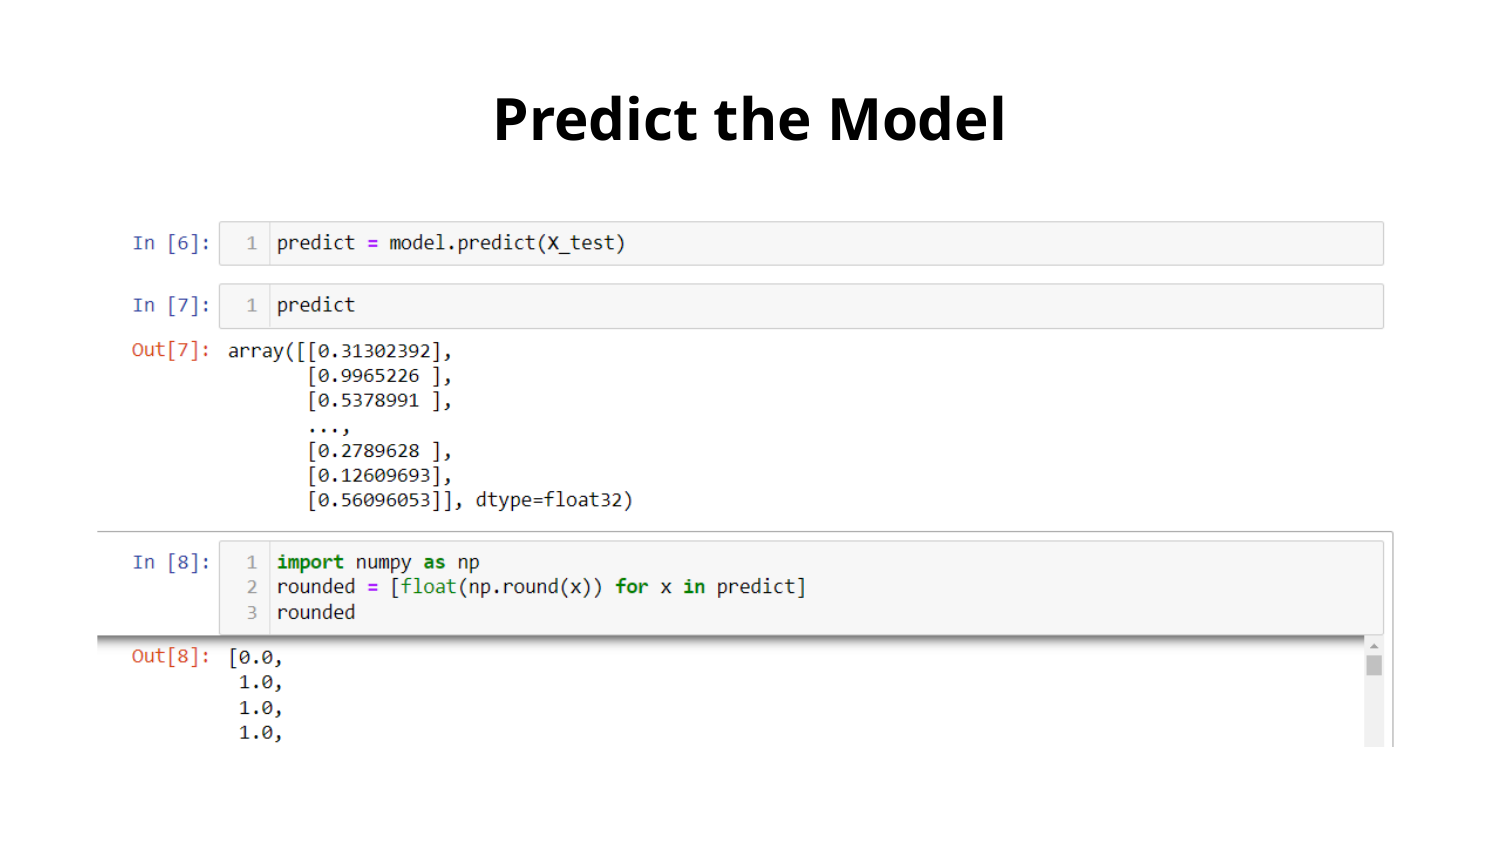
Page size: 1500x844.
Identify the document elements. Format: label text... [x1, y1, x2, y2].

picture [96, 211, 1403, 747]
title Predict the Model [84, 67, 1416, 162]
